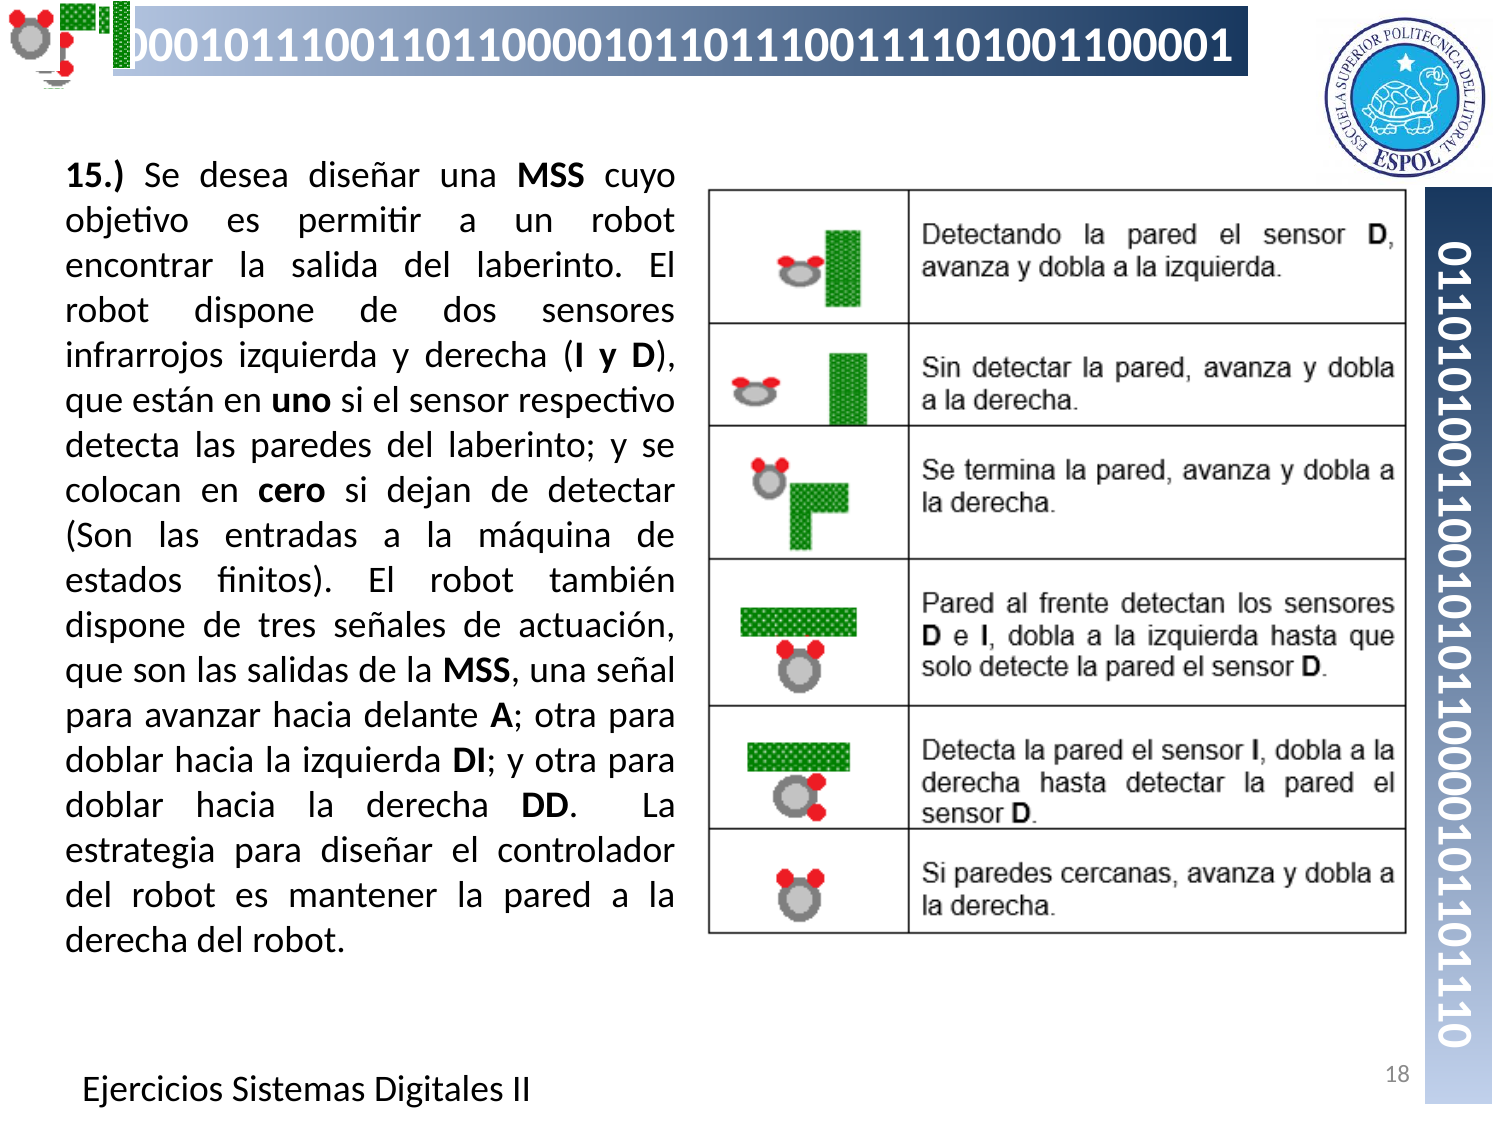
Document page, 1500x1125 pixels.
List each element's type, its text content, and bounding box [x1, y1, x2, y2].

picture [0, 0, 135, 96]
text_box 01101010011001010110000101101110 [1421, 190, 1496, 1108]
text_box Ejercicios Sistemas Digitales II [67, 1057, 547, 1117]
text_box 15.) Se desea diseñar una MSS cuyo objetivo es permitir a un robot encontrar la salida del laberinto. El robot dispone de dos sensores infrarrojos izquierda y derecha (I y D), que están en uno si el sensor respectivo detecta las paredes del laberinto; y se colocan en cero si dejan de detectar (Son las entradas a la máquina de estados finitos). El robot también dispone de tres señales de actuación, que son las salidas de la MSS, una señal para avanzar hacia delante A; otra para doblar hacia la izquierda DI; y otra para doblar hacia la derecha DD. La estrategia para diseñar el controlador del robot es mantener la pared a la derecha del robot. [50, 142, 691, 968]
slide_number 18 [1074, 1042, 1421, 1103]
text_box 011000010111001101100001011011100111101001100001 [117, 2, 1252, 80]
picture [700, 9, 1494, 941]
